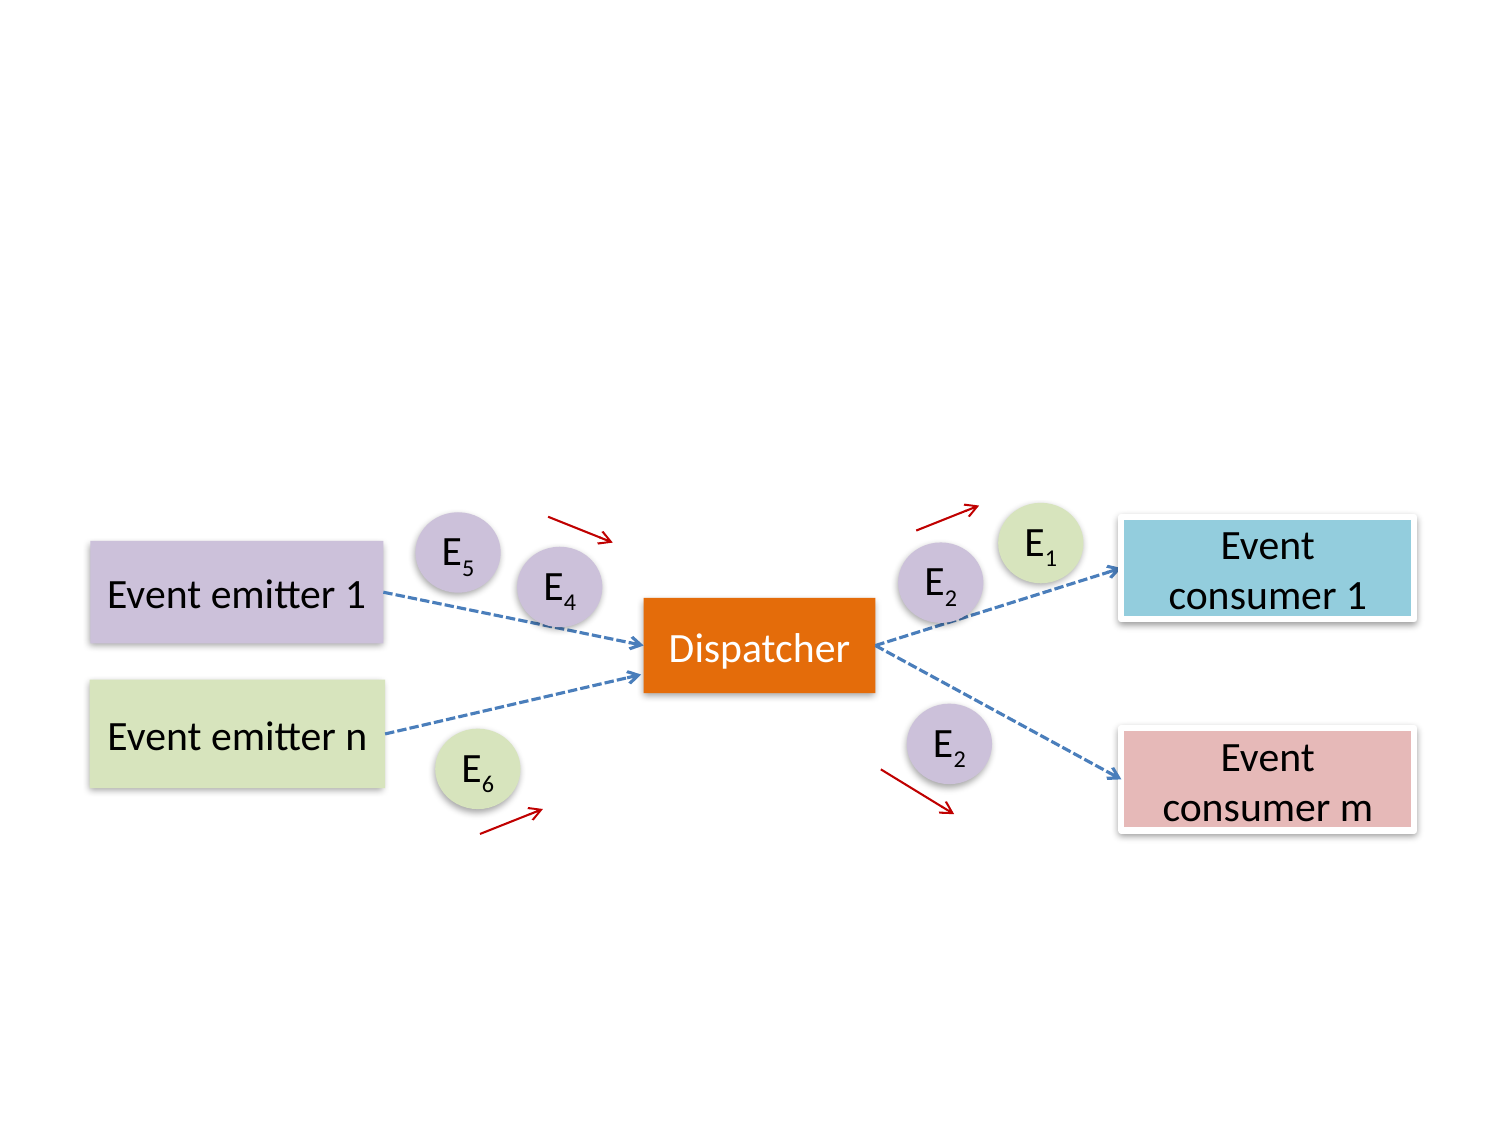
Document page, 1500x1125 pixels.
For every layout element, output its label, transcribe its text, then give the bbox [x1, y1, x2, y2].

text_box E5 [415, 512, 501, 590]
text_box E1 [998, 502, 1084, 566]
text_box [383, 591, 644, 646]
text_box Event emitter 1 [90, 540, 384, 644]
text_box E2 [902, 542, 980, 566]
text_box Event consumer 1 [1118, 514, 1417, 622]
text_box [547, 516, 614, 543]
text_box Event emitter n [89, 679, 386, 789]
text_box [915, 505, 980, 531]
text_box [875, 645, 1122, 780]
text_box Dispatcher [643, 597, 870, 694]
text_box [875, 567, 1122, 644]
text_box E4 [517, 549, 603, 590]
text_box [384, 674, 642, 735]
text_box E6 [435, 742, 521, 810]
text_box Event consumer m [1118, 725, 1417, 834]
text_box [479, 808, 544, 835]
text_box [880, 769, 955, 815]
